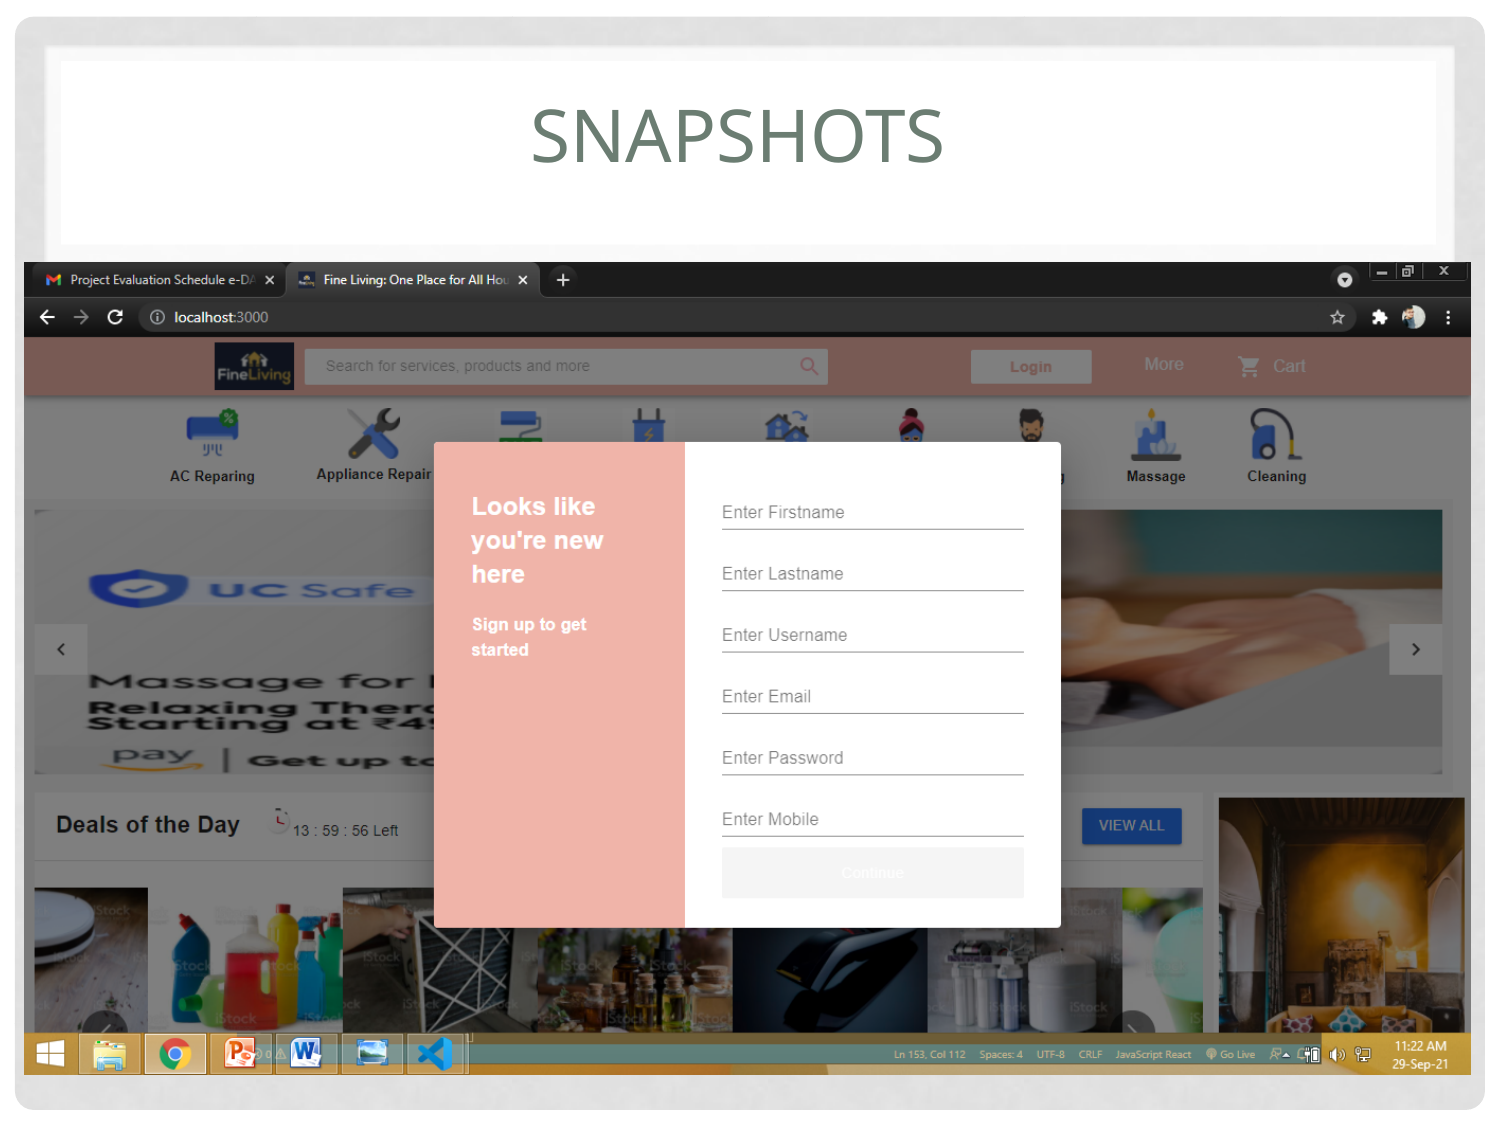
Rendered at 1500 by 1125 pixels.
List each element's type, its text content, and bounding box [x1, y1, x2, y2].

title Snapshots [69, 66, 1425, 200]
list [24, 262, 1471, 1076]
